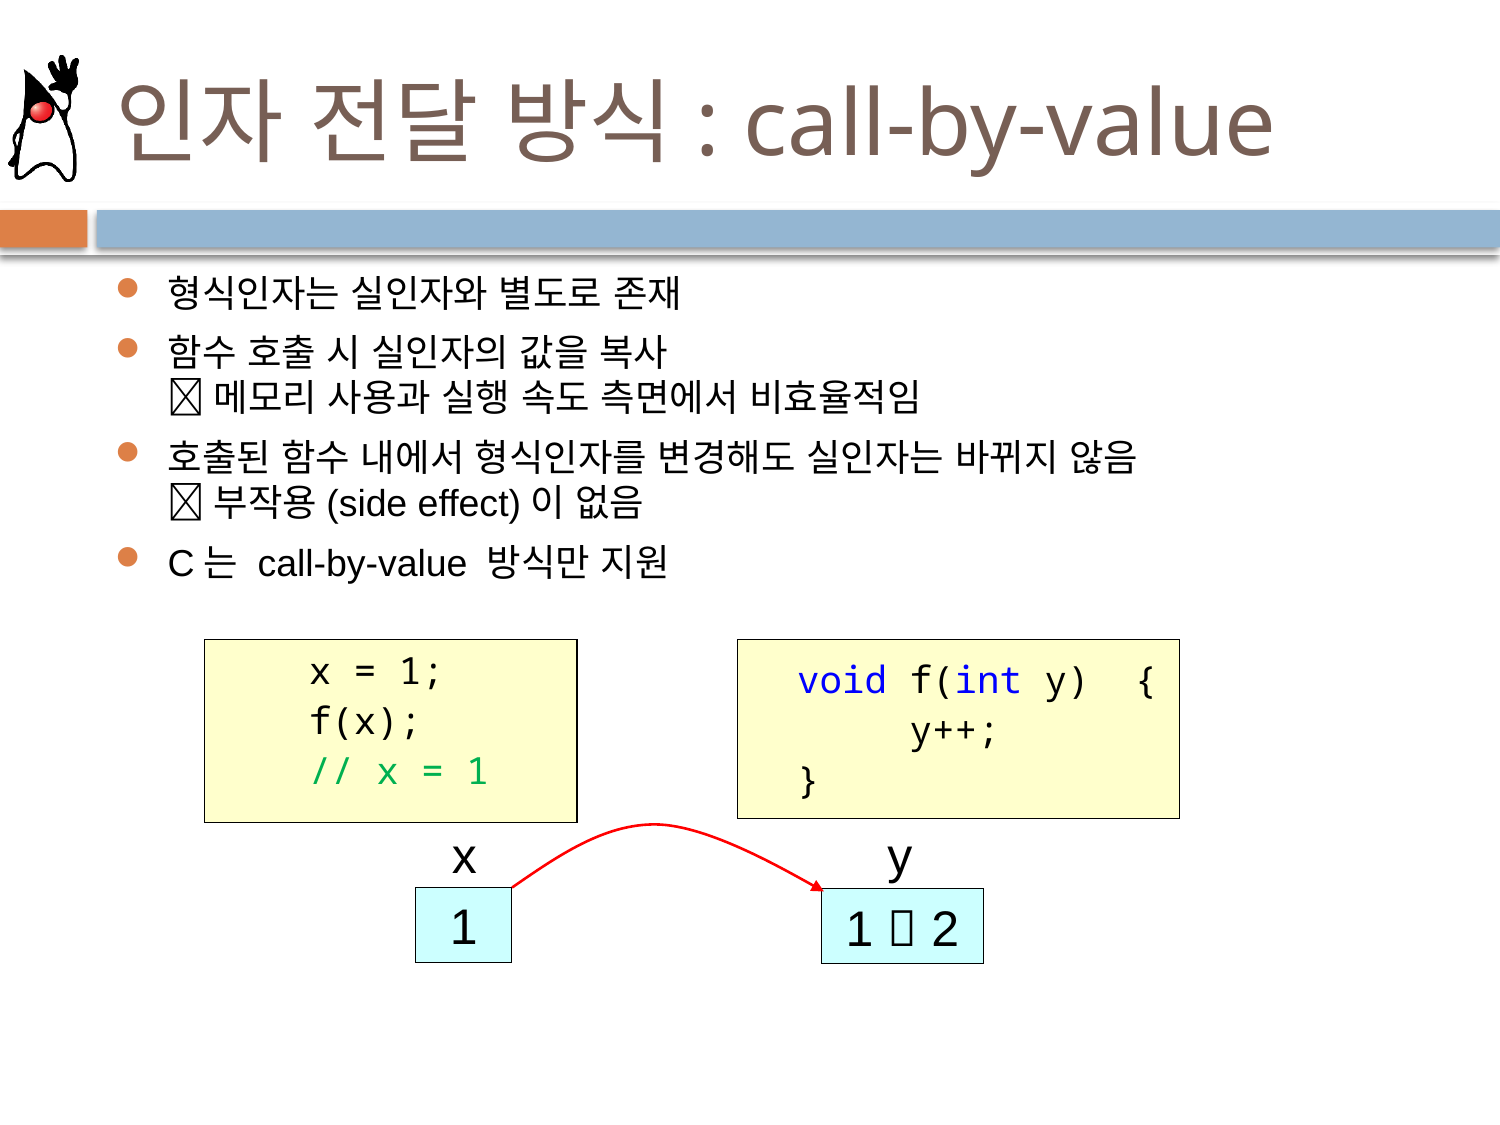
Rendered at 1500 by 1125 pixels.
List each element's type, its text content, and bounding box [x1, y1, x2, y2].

text_box 1  2 [821, 888, 984, 964]
text_box x = 1; f(x); // x = 1 [204, 639, 578, 823]
text_box x [437, 816, 497, 892]
text_box void f(int y) { y++; } [737, 639, 1180, 819]
list 형식인자는 실인자와 별도로 존재 함수 호출 시 실인자의 값을 복사  메모리 사용과 실행 속도 측면에서 비효율적임 호출된 함수 내에서 형식인자를 변경해도 실인자는 바뀌지 않음  부작용(side effect)이 없음 C는 call-by-value 방식만 지원 [100, 262, 1438, 1000]
text_box y [872, 815, 932, 891]
text_box 1 [415, 887, 512, 963]
title 인자 전달 방식: call-by-value [100, 37, 1438, 200]
text_box [512, 824, 824, 892]
picture [8, 55, 79, 182]
